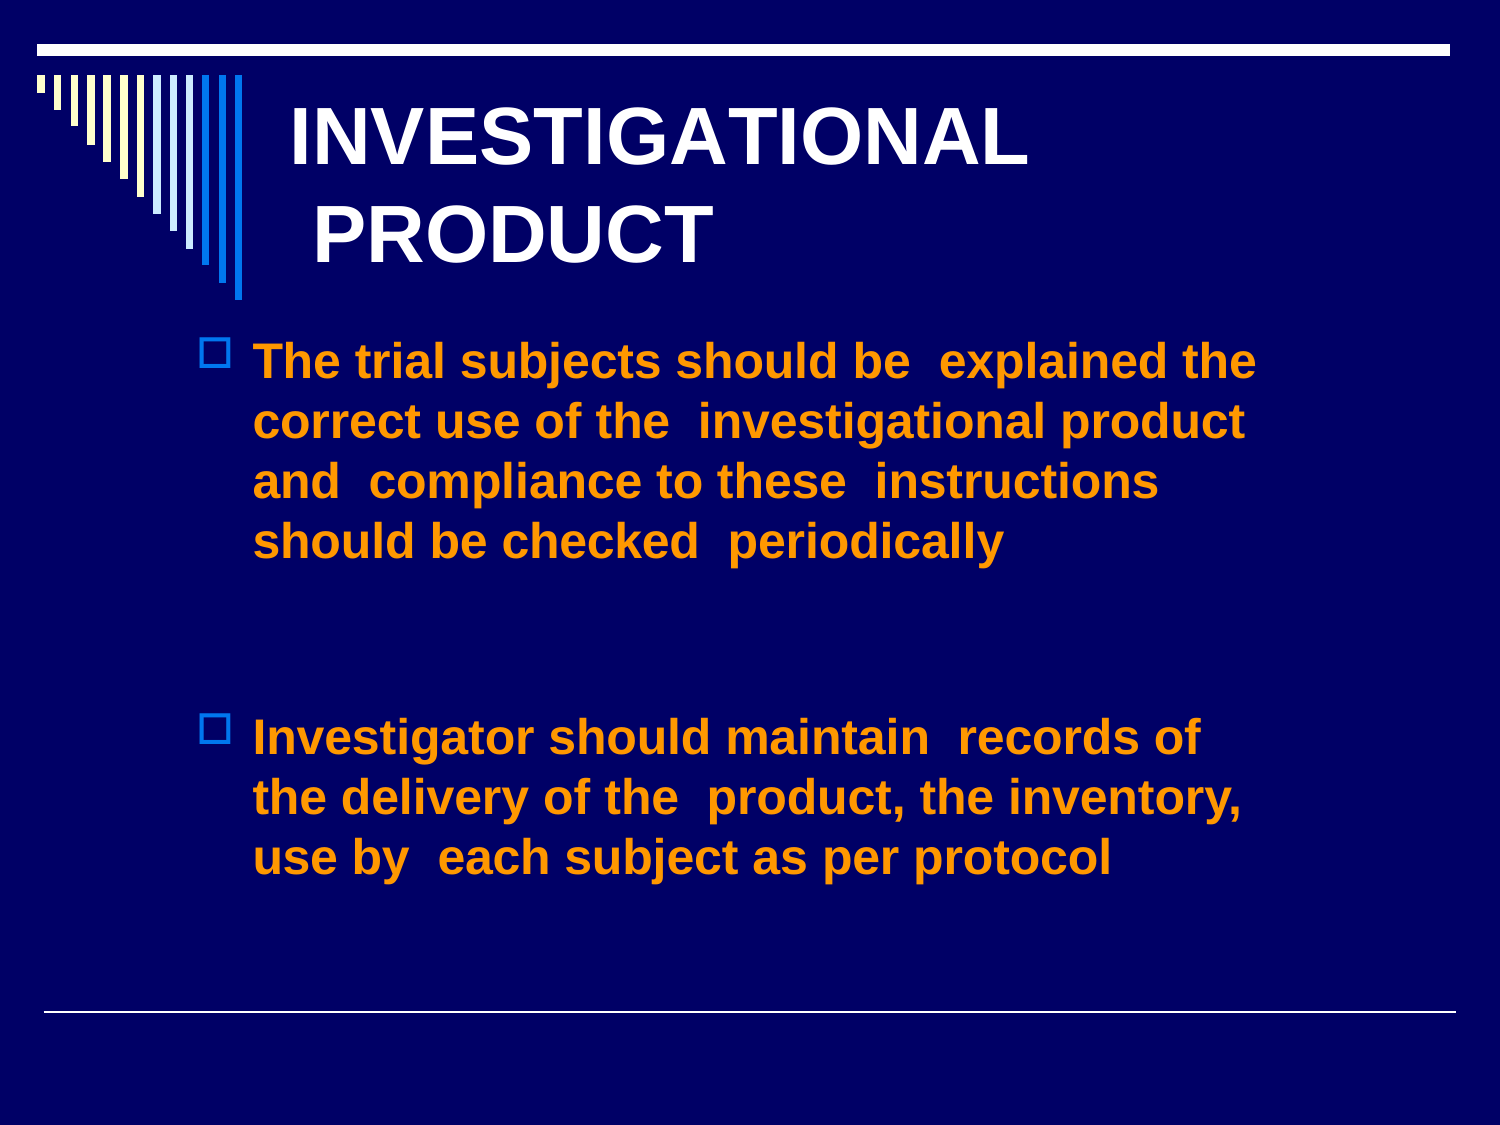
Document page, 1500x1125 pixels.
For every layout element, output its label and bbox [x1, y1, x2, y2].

title [287, 81, 1033, 279]
text_box [194, 326, 1288, 885]
